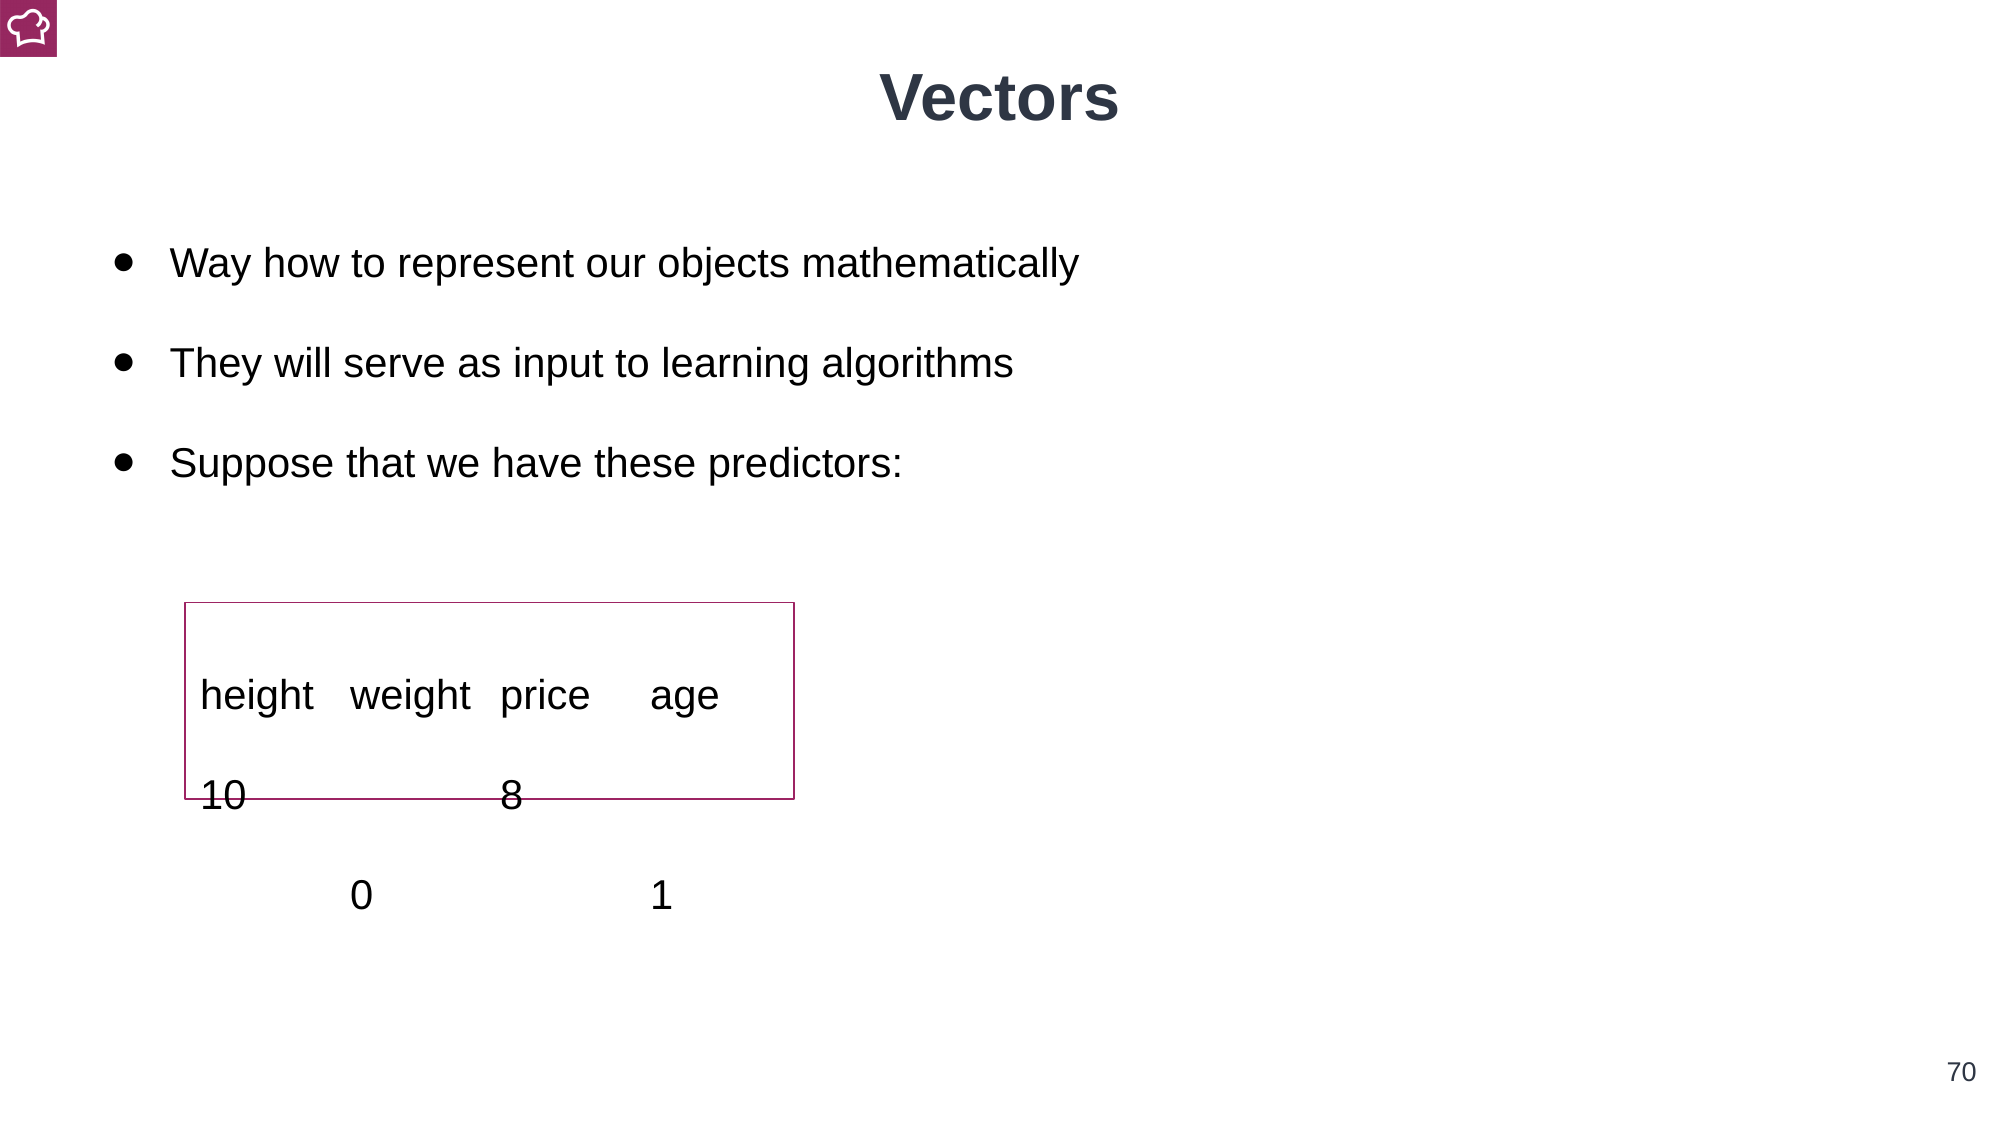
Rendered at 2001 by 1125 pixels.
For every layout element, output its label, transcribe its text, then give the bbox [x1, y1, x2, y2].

text_box Way how to represent our objects mathematically They will serve as input to learning algorithms Suppose that we have these predictors: [79, 170, 1913, 465]
text_box height weight price age 10 8 0 1 [185, 602, 795, 800]
slide_number ‹#› [1871, 1038, 1992, 1125]
picture [0, 0, 57, 57]
title Vectors [161, 56, 1839, 141]
